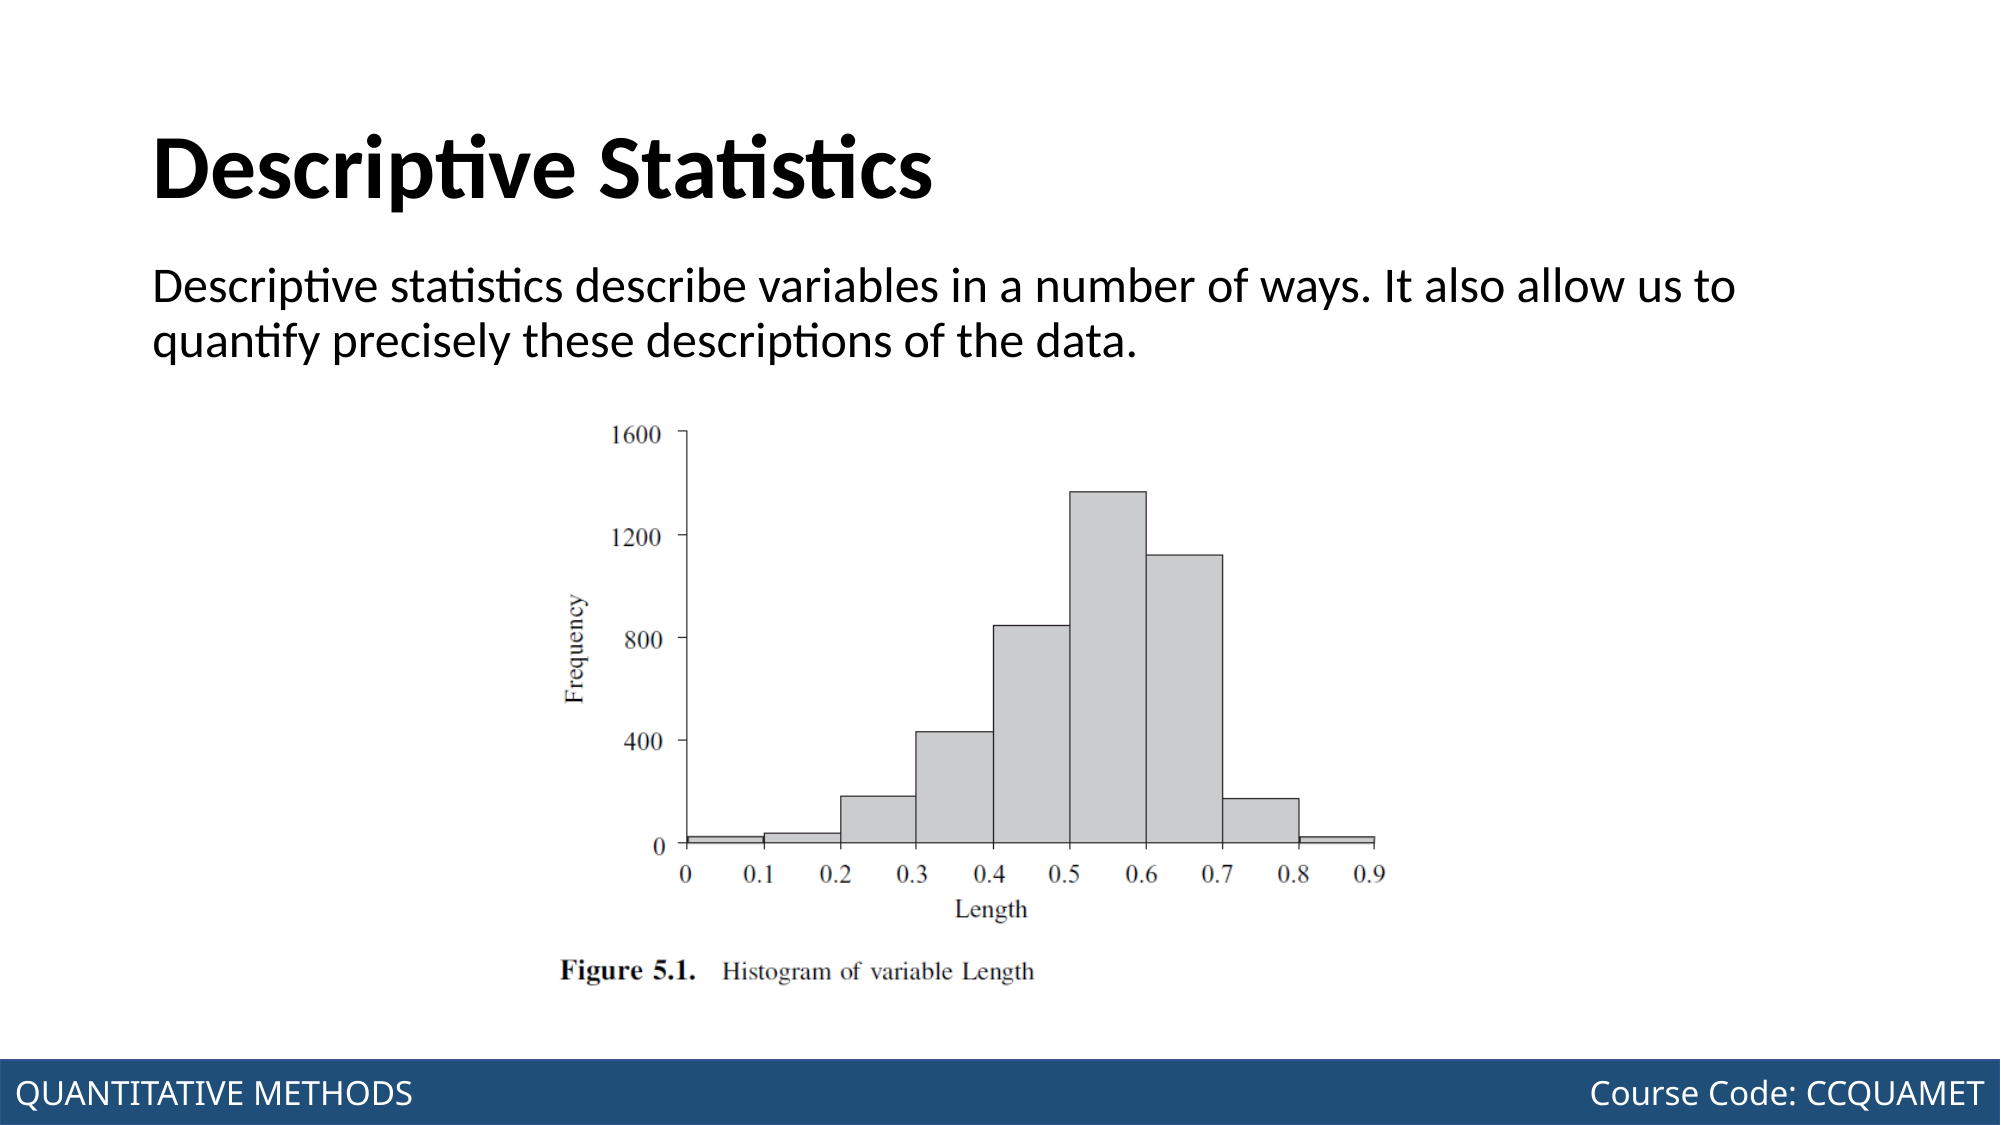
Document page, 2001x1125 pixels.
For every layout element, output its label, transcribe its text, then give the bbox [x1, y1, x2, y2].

text_box QUANTITATIVE METHODS [0, 1064, 595, 1120]
list Descriptive statistics describe variables in a number of ways. It also allow us to quantify precisely these descriptions of the data. [137, 252, 1863, 922]
title Descriptive Statistics [137, 59, 1863, 252]
picture [530, 391, 1419, 1007]
text_box [0, 1059, 2000, 1125]
text_box Course Code: CCQUAMET [1516, 1064, 2000, 1120]
